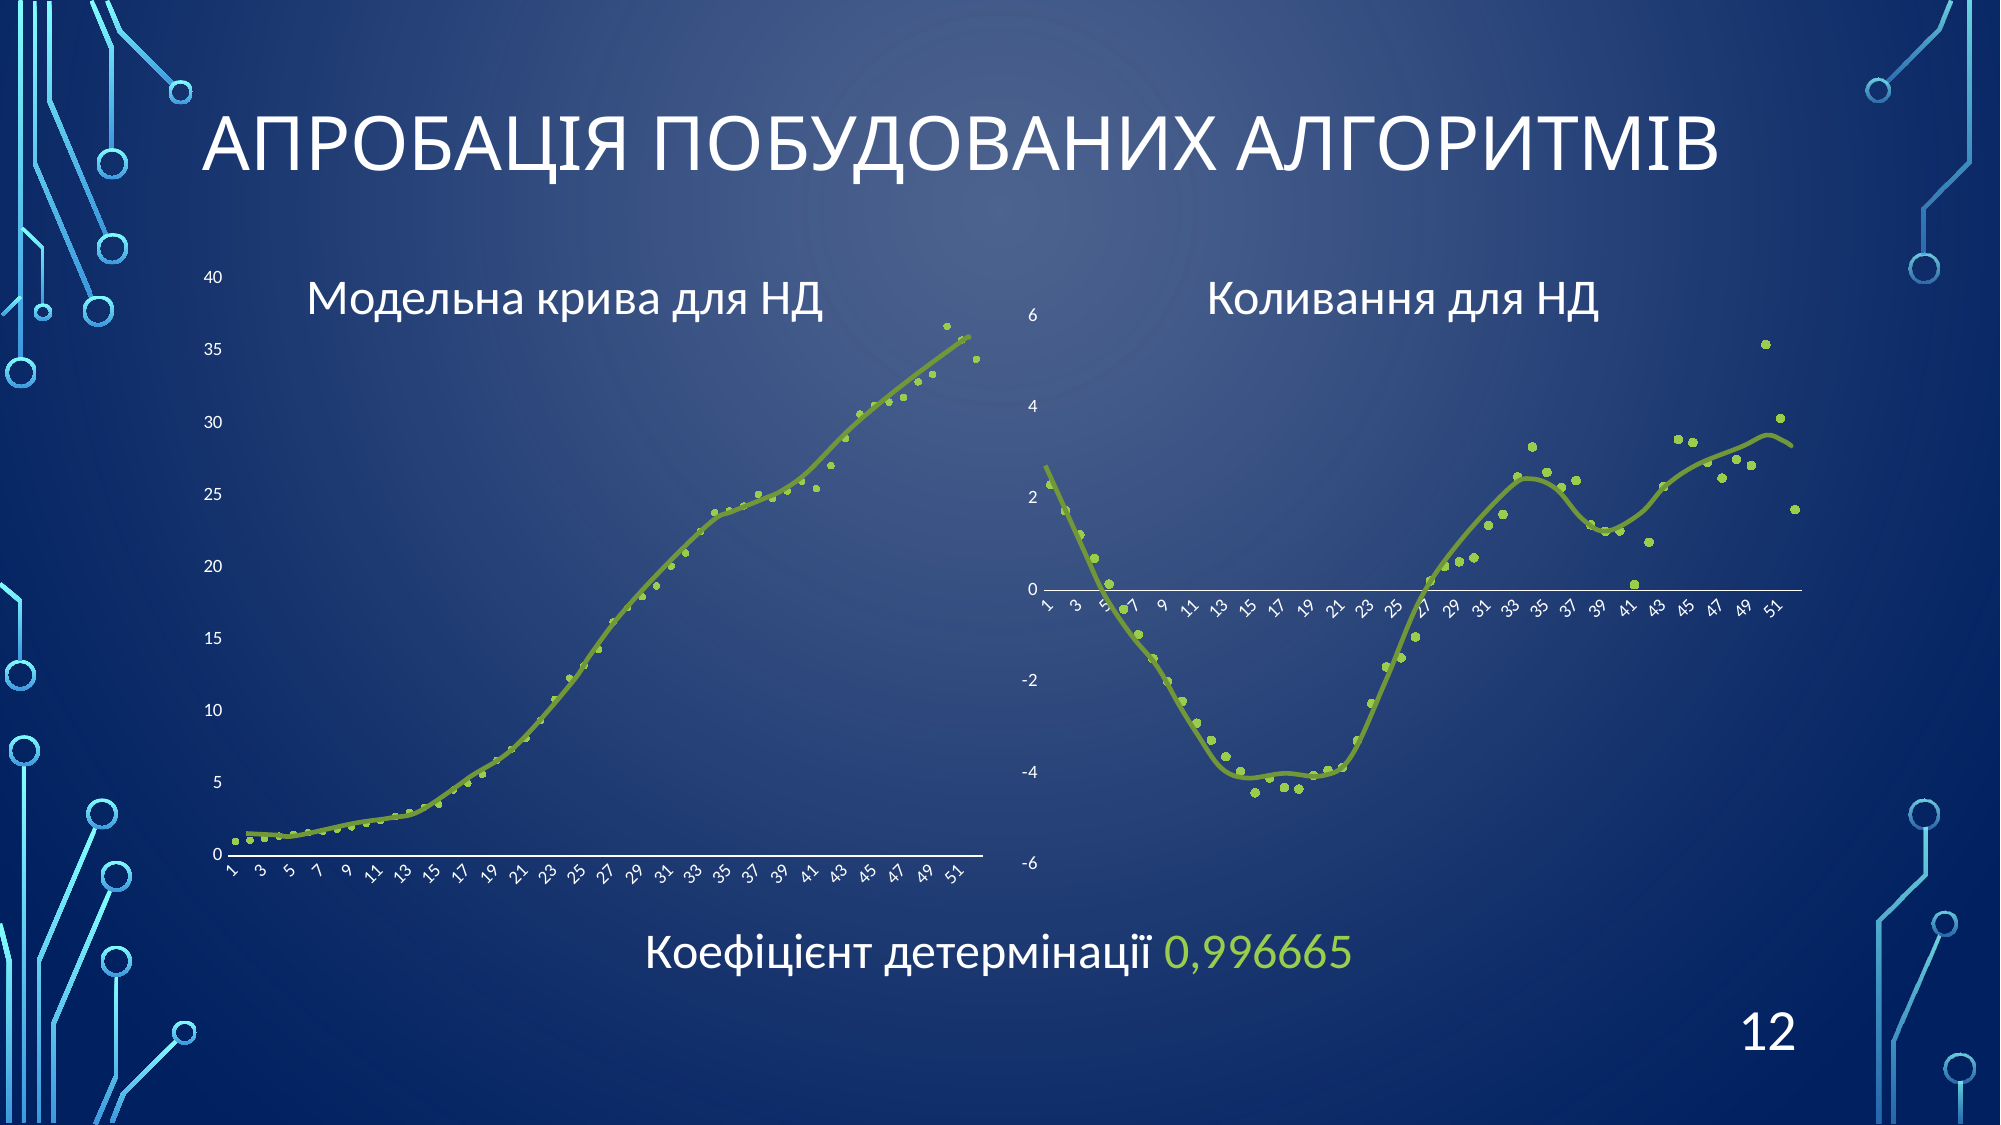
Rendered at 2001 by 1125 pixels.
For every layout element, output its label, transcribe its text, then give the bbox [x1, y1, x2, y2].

title Апробація побудованих алгоритмів [187, 25, 1813, 268]
chart [186, 256, 1813, 902]
text_box Коливання для НД [1192, 256, 1615, 303]
slide_number 12 [1685, 996, 1813, 1057]
